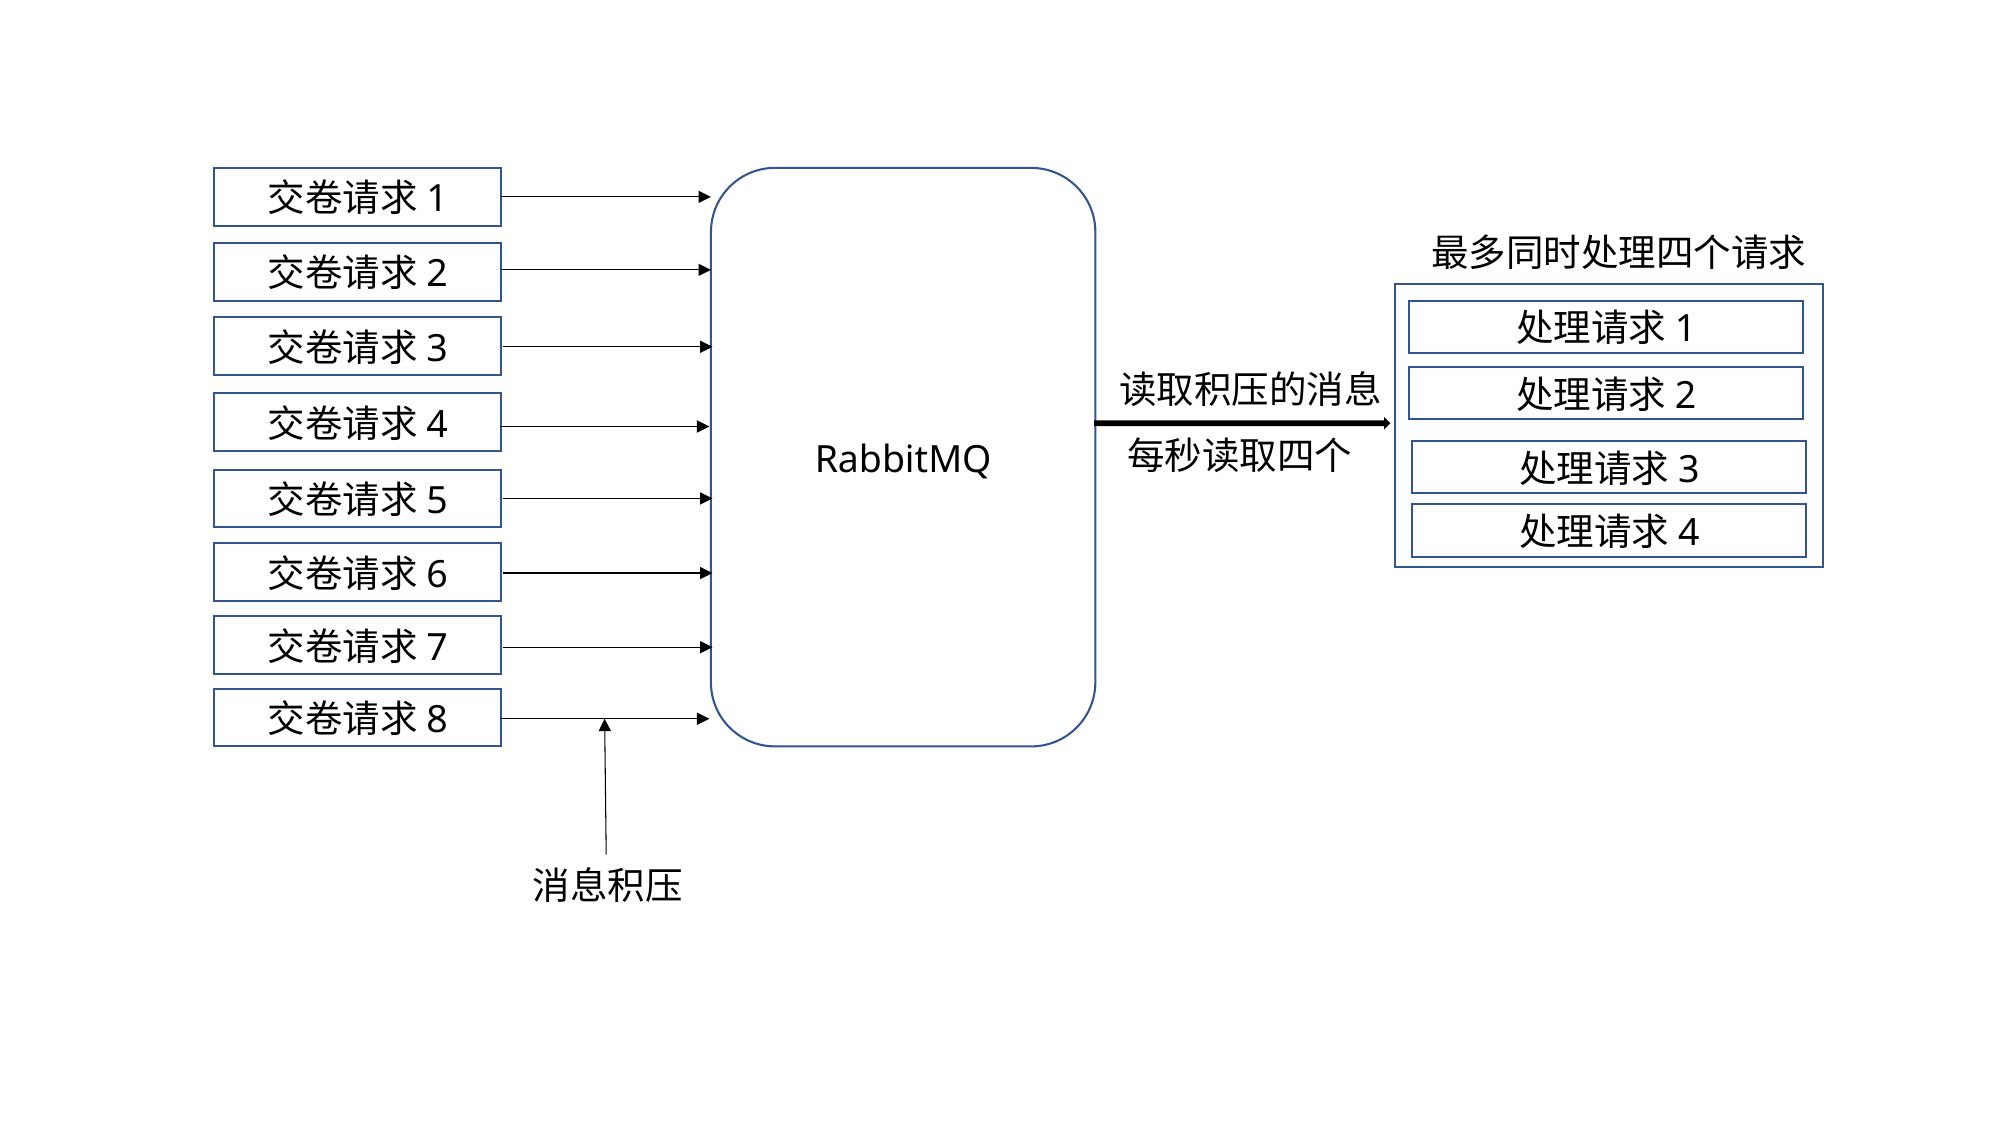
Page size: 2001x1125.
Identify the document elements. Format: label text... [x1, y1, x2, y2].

text_box RabbitMQ [709, 166, 1097, 748]
text_box 交卷请求4 [213, 392, 502, 452]
text_box 交卷请求7 [213, 615, 502, 675]
text_box 处理请求4 [1411, 503, 1807, 558]
text_box 交卷请求2 [213, 242, 502, 302]
text_box 处理请求2 [1408, 366, 1804, 420]
text_box 最多同时处理四个请求 [1416, 221, 1822, 282]
text_box 交卷请求8 [213, 688, 502, 747]
text_box 处理请求1 [1408, 300, 1804, 354]
text_box [1094, 419, 1391, 430]
text_box 交卷请求3 [213, 316, 502, 376]
text_box [1394, 283, 1824, 568]
text_box 交卷请求5 [213, 469, 502, 528]
text_box 交卷请求6 [213, 542, 502, 602]
text_box 每秒读取四个 [1112, 424, 1368, 485]
text_box 处理请求3 [1411, 440, 1807, 494]
text_box 消息积压 [517, 854, 698, 915]
text_box 读取积压的消息 [1104, 358, 1397, 419]
text_box 交卷请求1 [213, 167, 502, 227]
